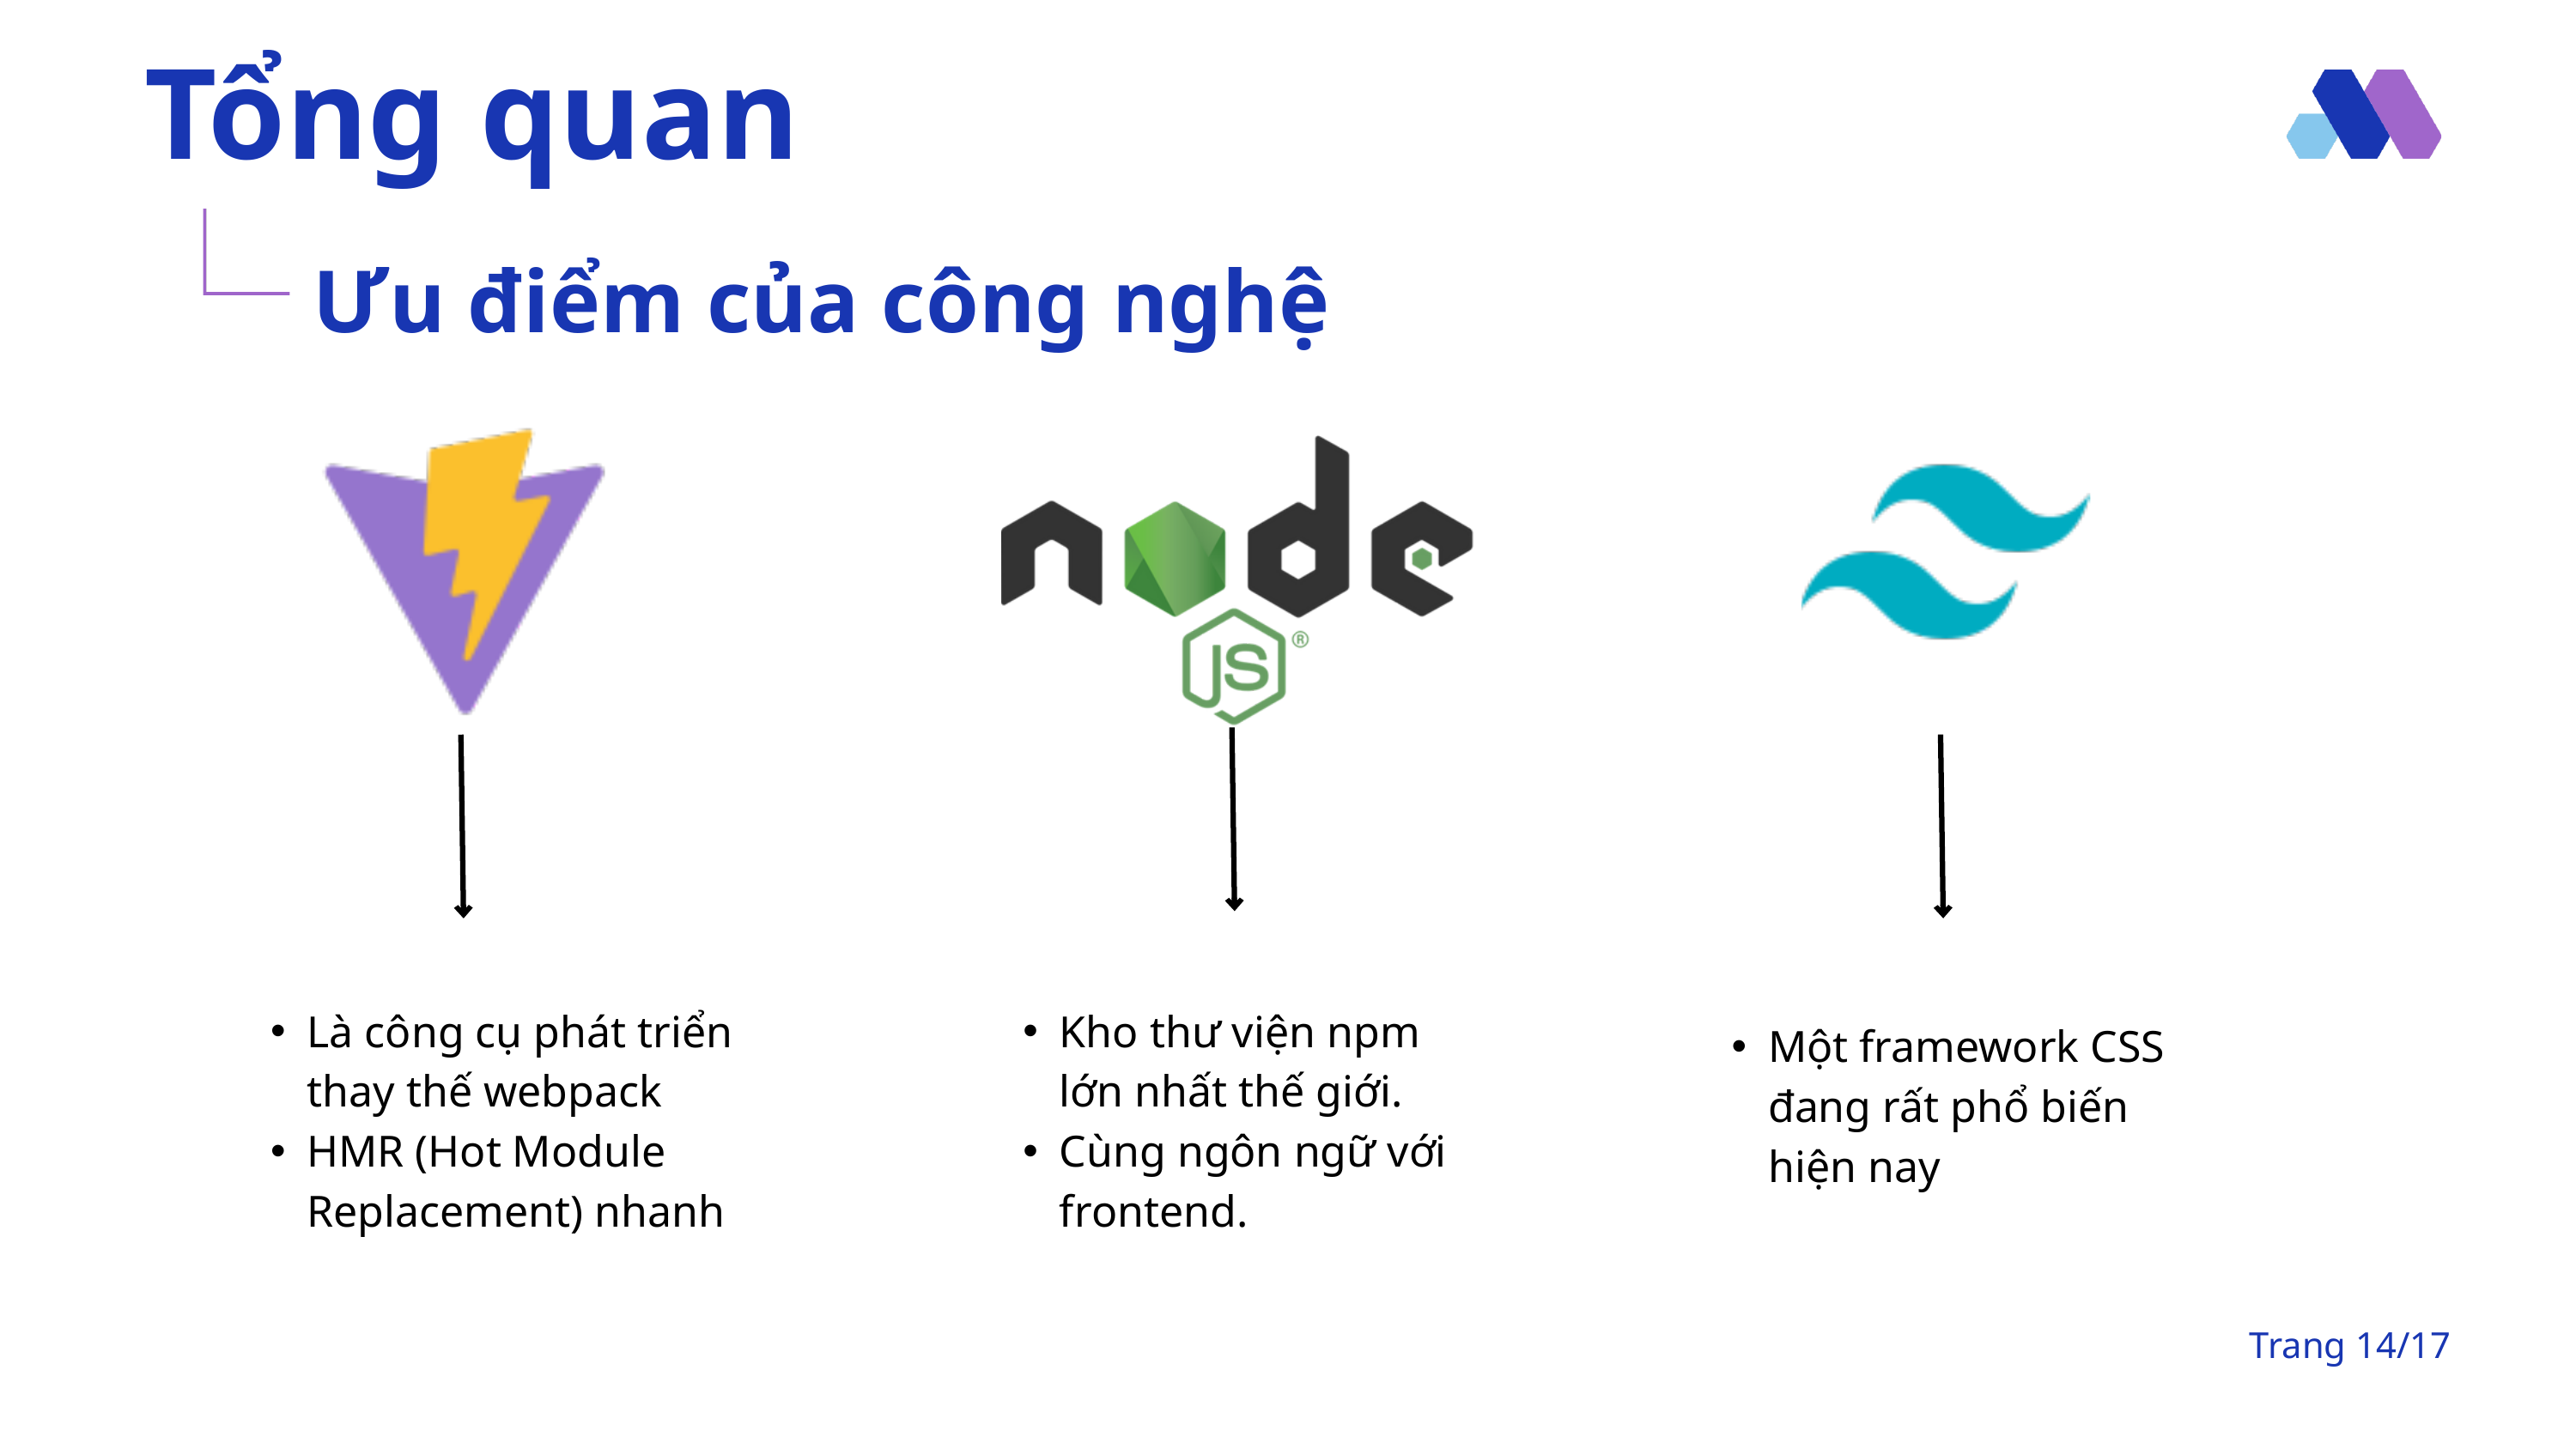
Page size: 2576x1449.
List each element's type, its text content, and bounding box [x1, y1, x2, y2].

text_box Một framework CSS đang rất phổ biến hiện nay [1695, 1010, 2197, 1191]
text_box [1001, 435, 1473, 725]
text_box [144, 39, 2442, 342]
text_box [1936, 734, 1950, 919]
text_box Là công cụ phát triển thay thế webpack HMR (Hot Module Replacement) nhanh [234, 995, 736, 1236]
text_box [308, 411, 625, 728]
text_box [457, 734, 470, 919]
text_box [1801, 408, 2091, 698]
text_box Trang 14/17 [2249, 1315, 2451, 1366]
text_box Kho thư viện npm lớn nhất thế giới. Cùng ngôn ngữ với frontend. [986, 995, 1488, 1236]
